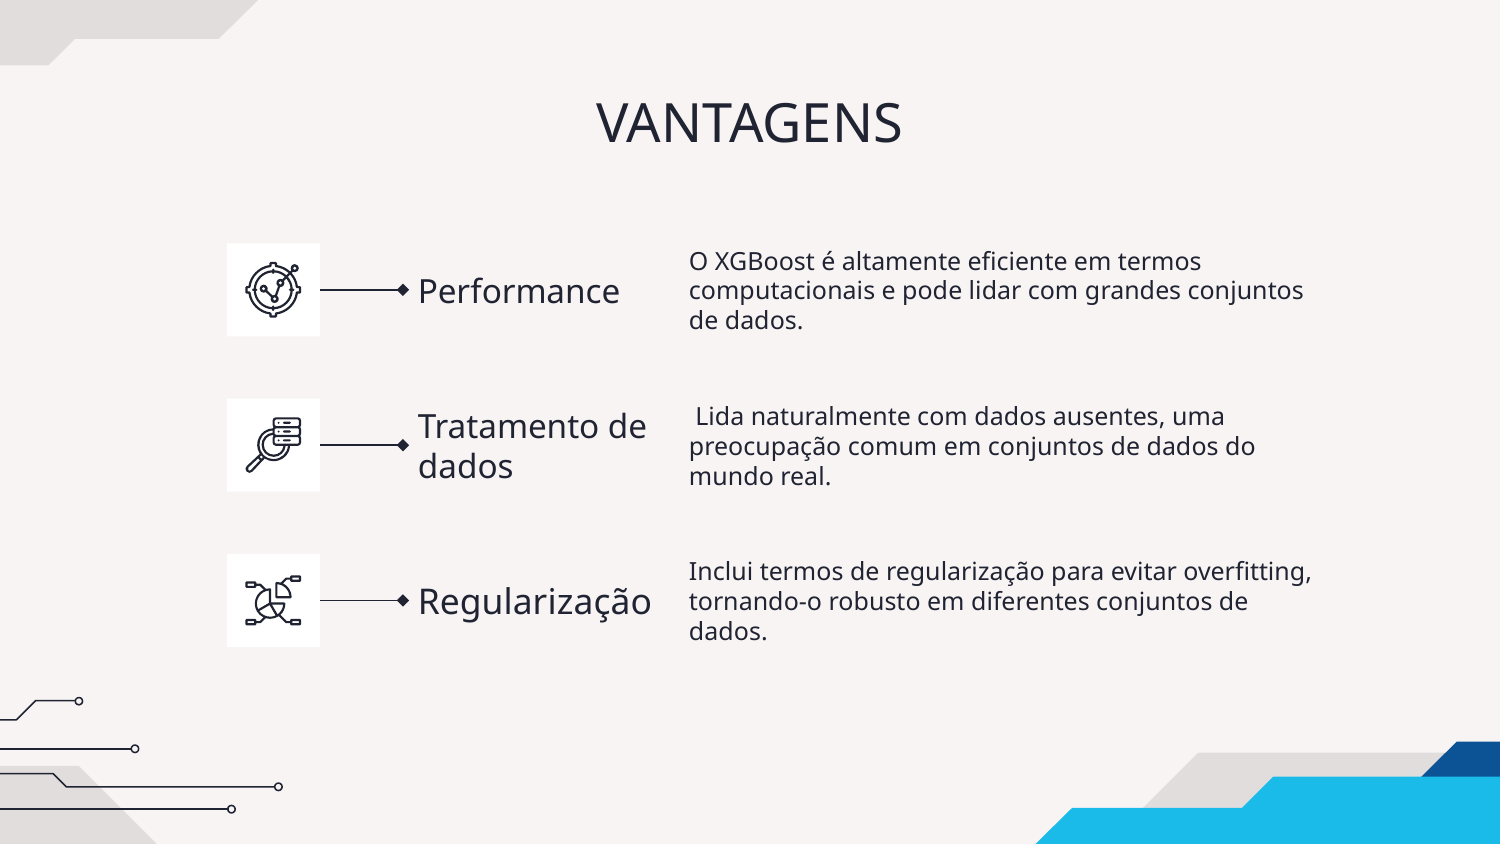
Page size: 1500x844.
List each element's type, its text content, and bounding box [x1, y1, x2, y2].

text_box [226, 553, 320, 647]
text_box Tratamento de dados [402, 380, 674, 511]
text_box [226, 243, 320, 337]
text_box O XGBoost é altamente eficiente em termos computacionais e pode lidar com grandes conjuntos de dados. [673, 224, 1331, 355]
text_box Performance [402, 224, 665, 355]
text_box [245, 417, 302, 474]
text_box Lida naturalmente com dados ausentes, uma preocupação comum em conjuntos de dados do mundo real. [674, 380, 1331, 511]
text_box Regularização [402, 535, 709, 666]
text_box [226, 398, 320, 492]
title VANTAGENS [118, 72, 1382, 167]
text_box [245, 575, 302, 626]
text_box [245, 261, 302, 318]
text_box Inclui termos de regularização para evitar overfitting, tornando-o robusto em diferentes conjuntos de dados. [709, 535, 1331, 666]
